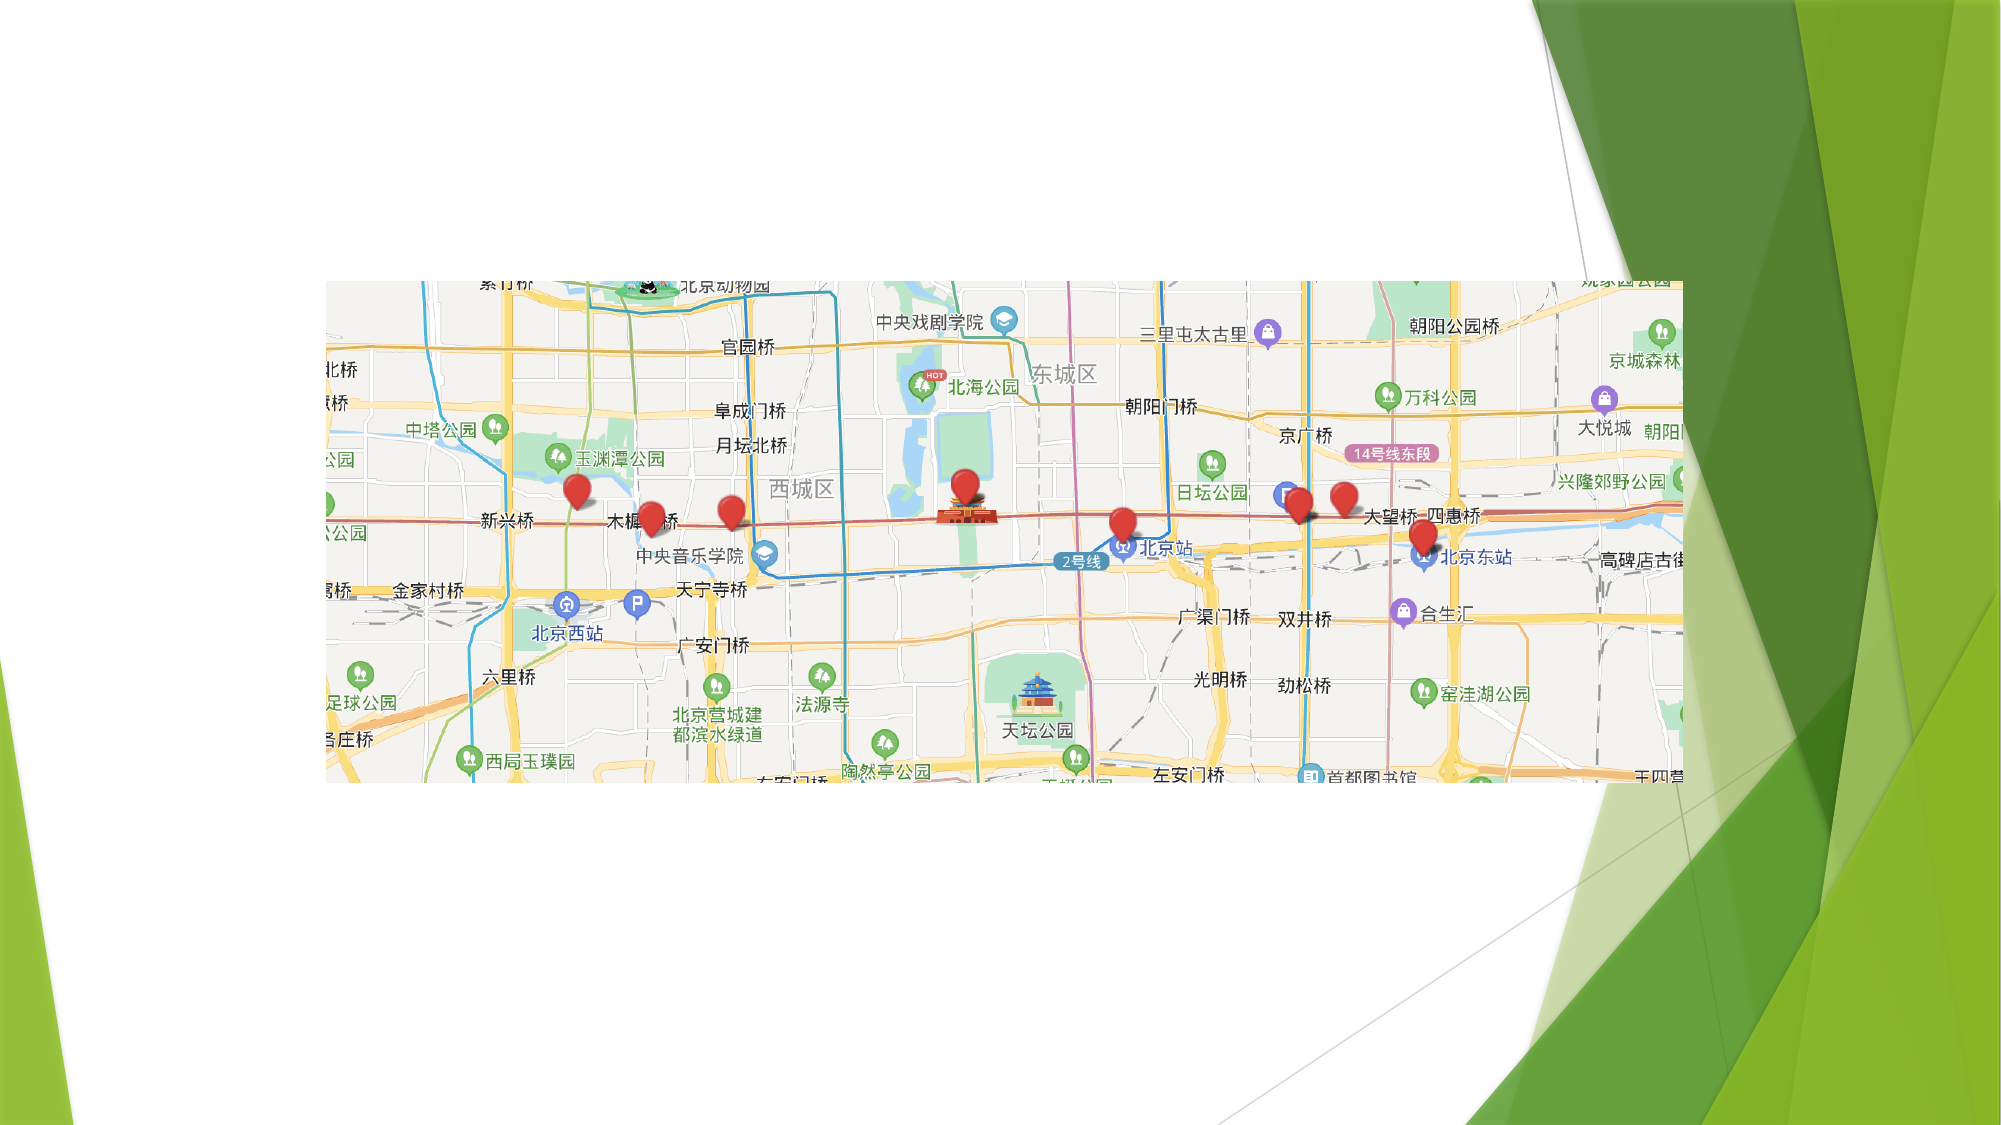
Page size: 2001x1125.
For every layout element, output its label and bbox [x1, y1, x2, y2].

picture [325, 281, 1684, 783]
